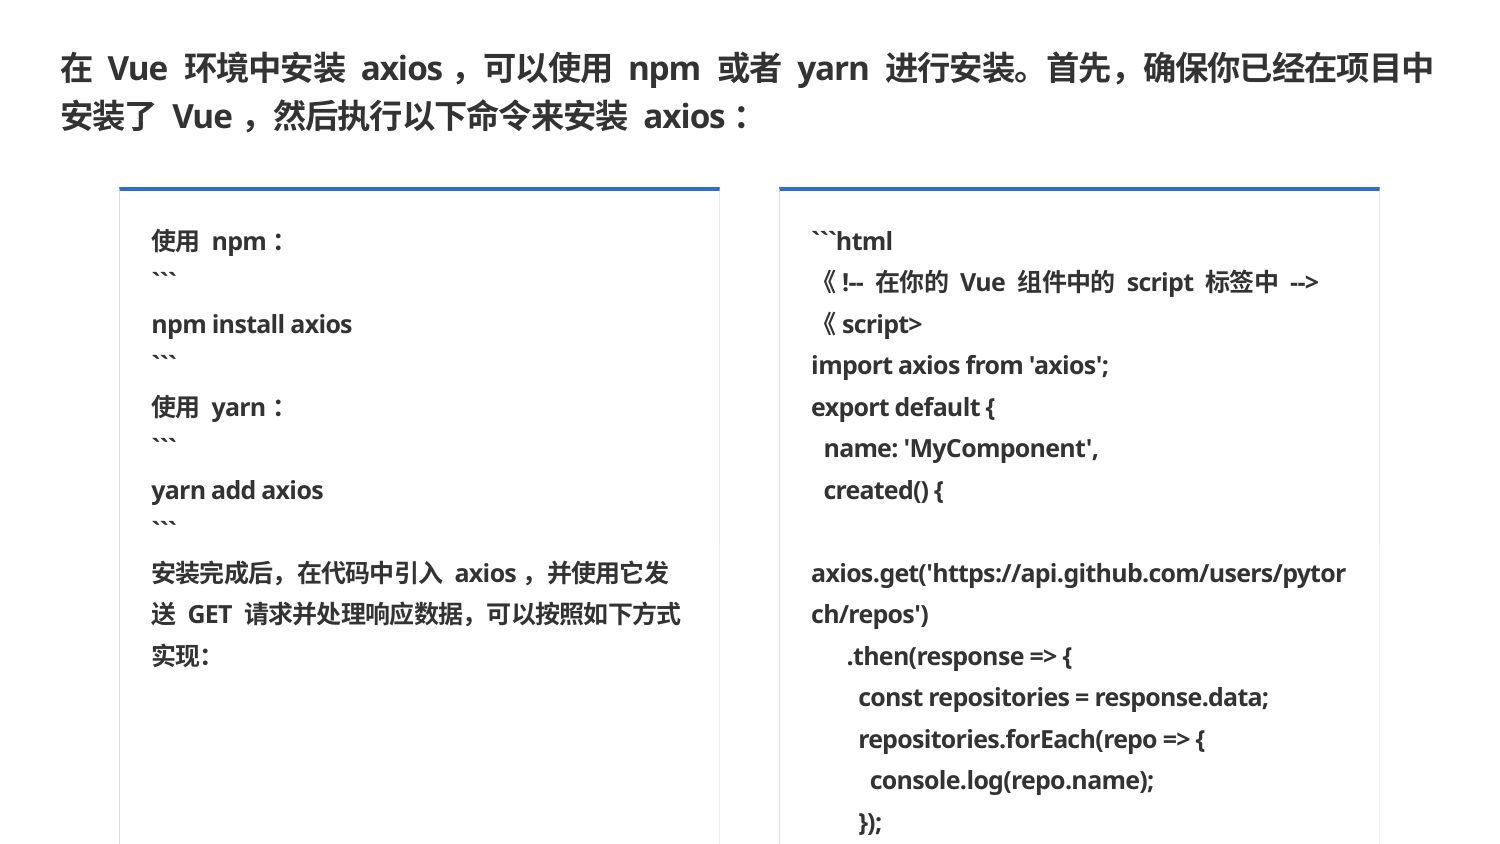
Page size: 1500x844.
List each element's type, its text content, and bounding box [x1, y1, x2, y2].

picture [779, 187, 1380, 844]
text_box 在 Vue 环境中安装 axios，可以使用 npm 或者 yarn 进行安装。首先，确保你已经在项目中安装了 Vue，然后执行以下命令来安装 axios： [60, 37, 1440, 135]
picture [119, 187, 720, 844]
